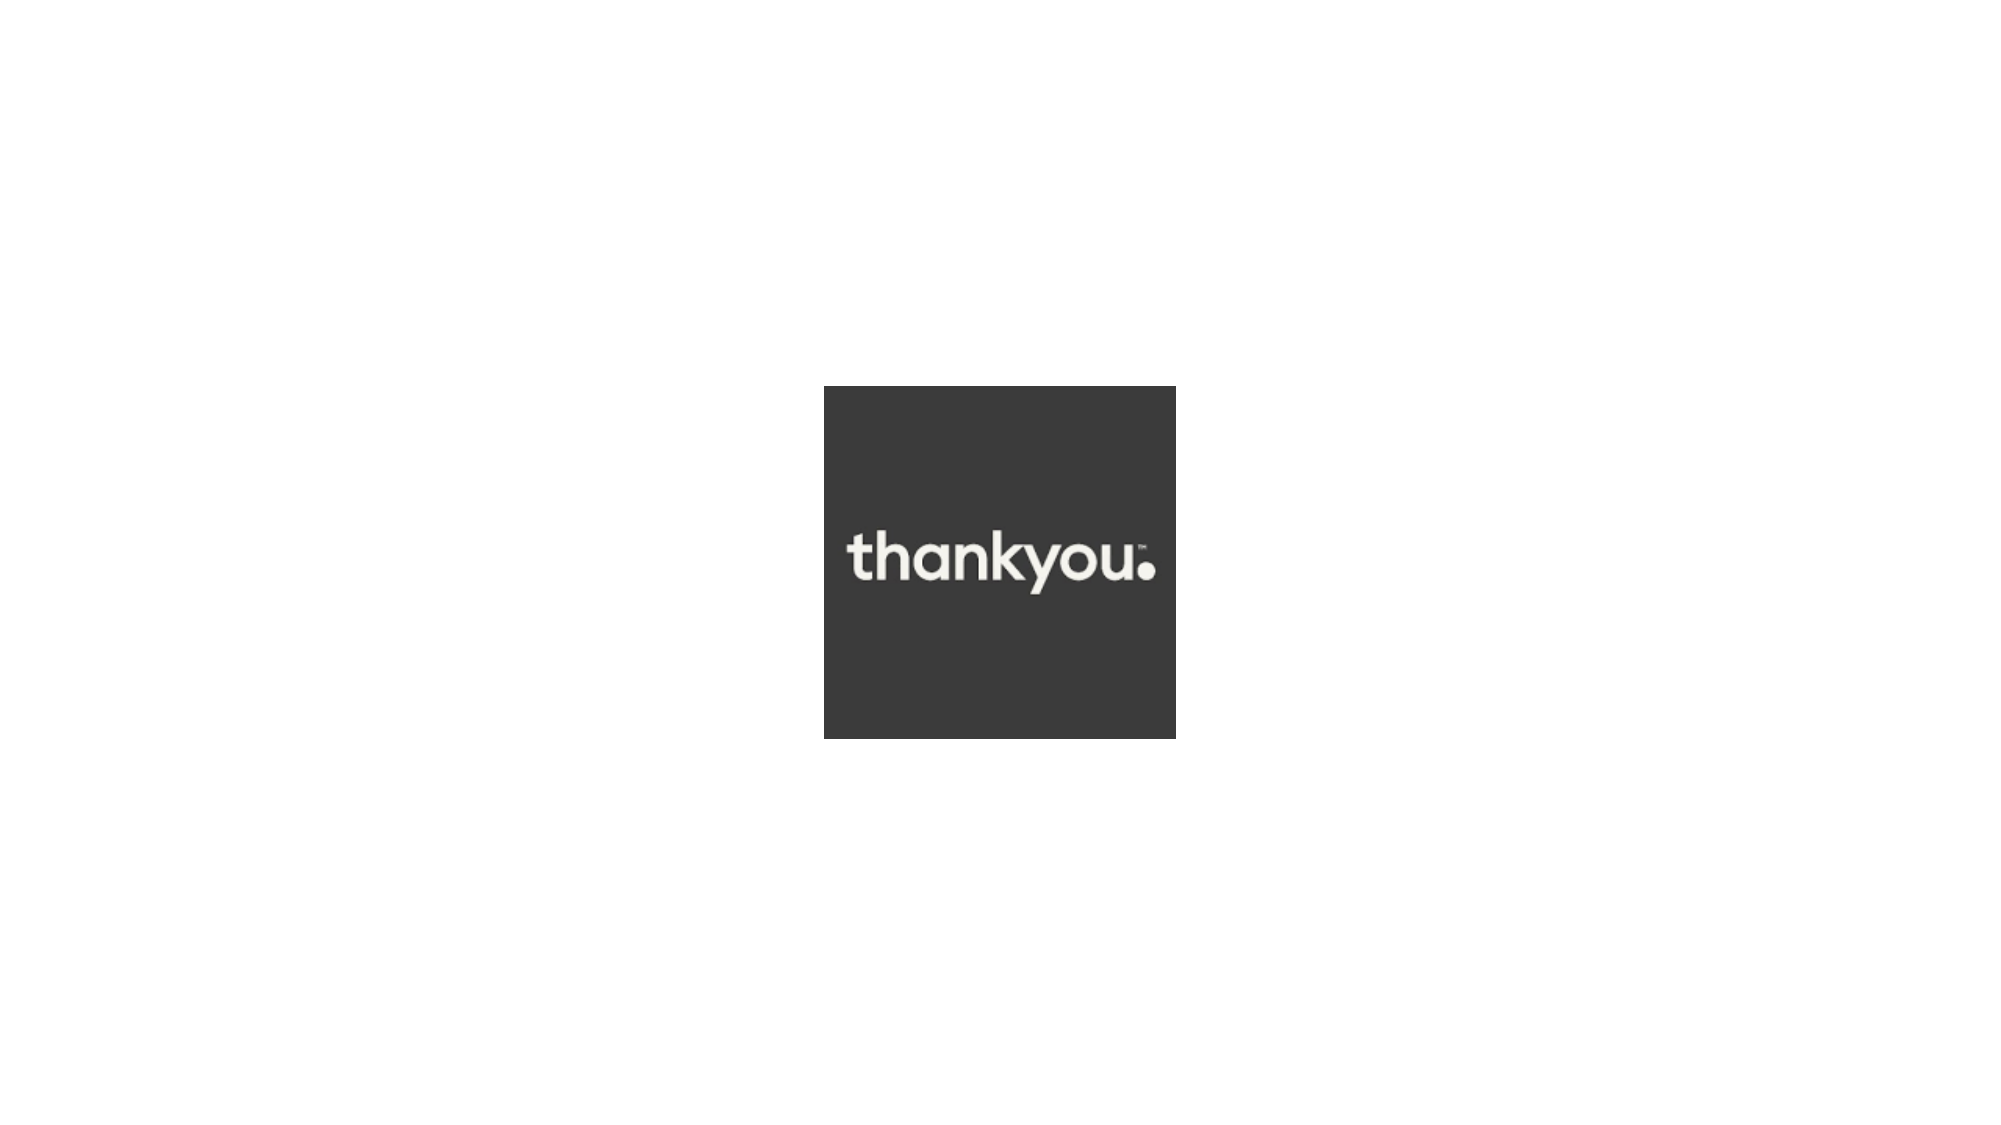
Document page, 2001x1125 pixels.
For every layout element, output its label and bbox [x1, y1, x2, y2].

picture [823, 386, 1176, 739]
